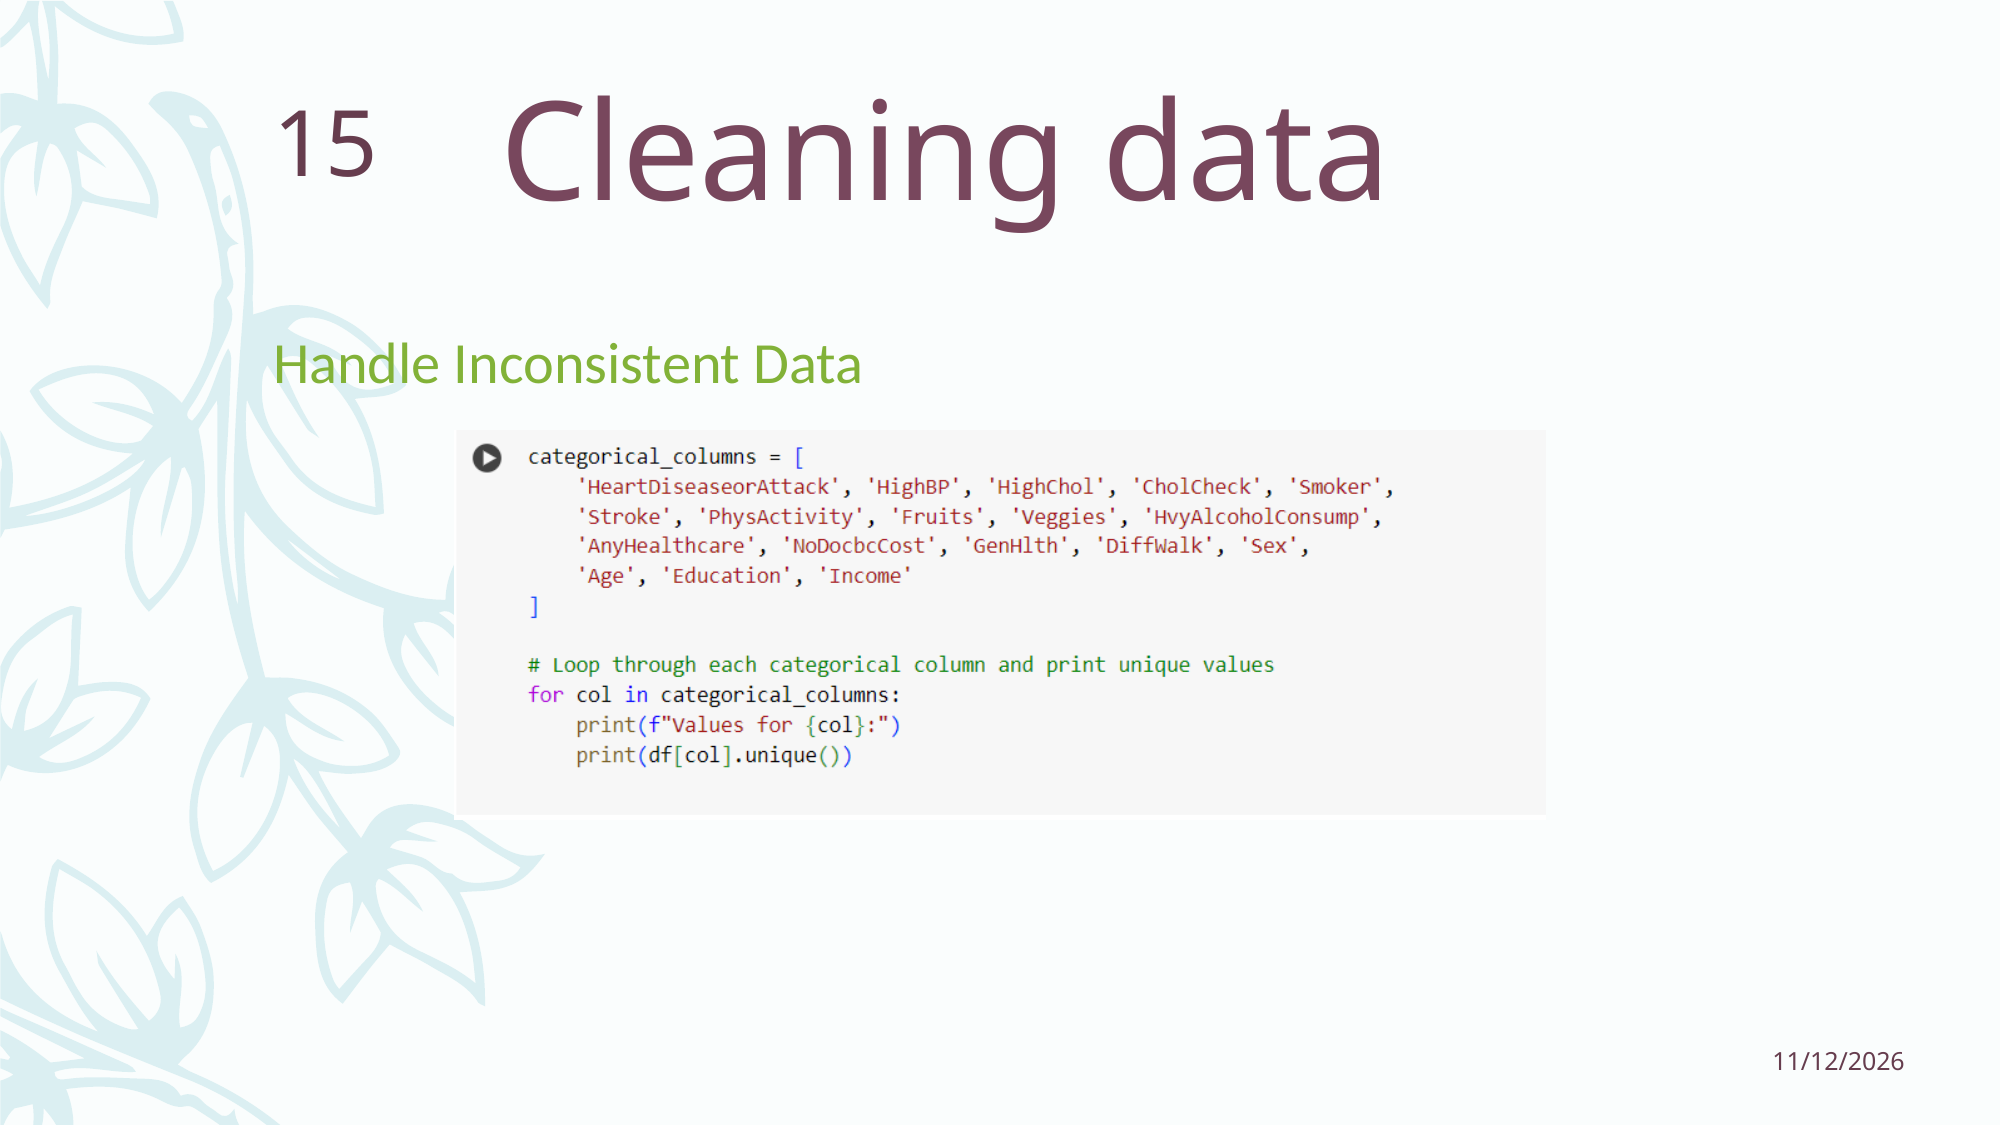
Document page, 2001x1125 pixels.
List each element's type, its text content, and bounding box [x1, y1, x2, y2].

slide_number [1470, 1032, 1920, 1093]
text_box Cleaning data [485, 62, 1515, 255]
slide_number 15 [84, 118, 394, 218]
text_box Handle Inconsistent Data [258, 317, 1484, 403]
picture [454, 430, 1546, 820]
